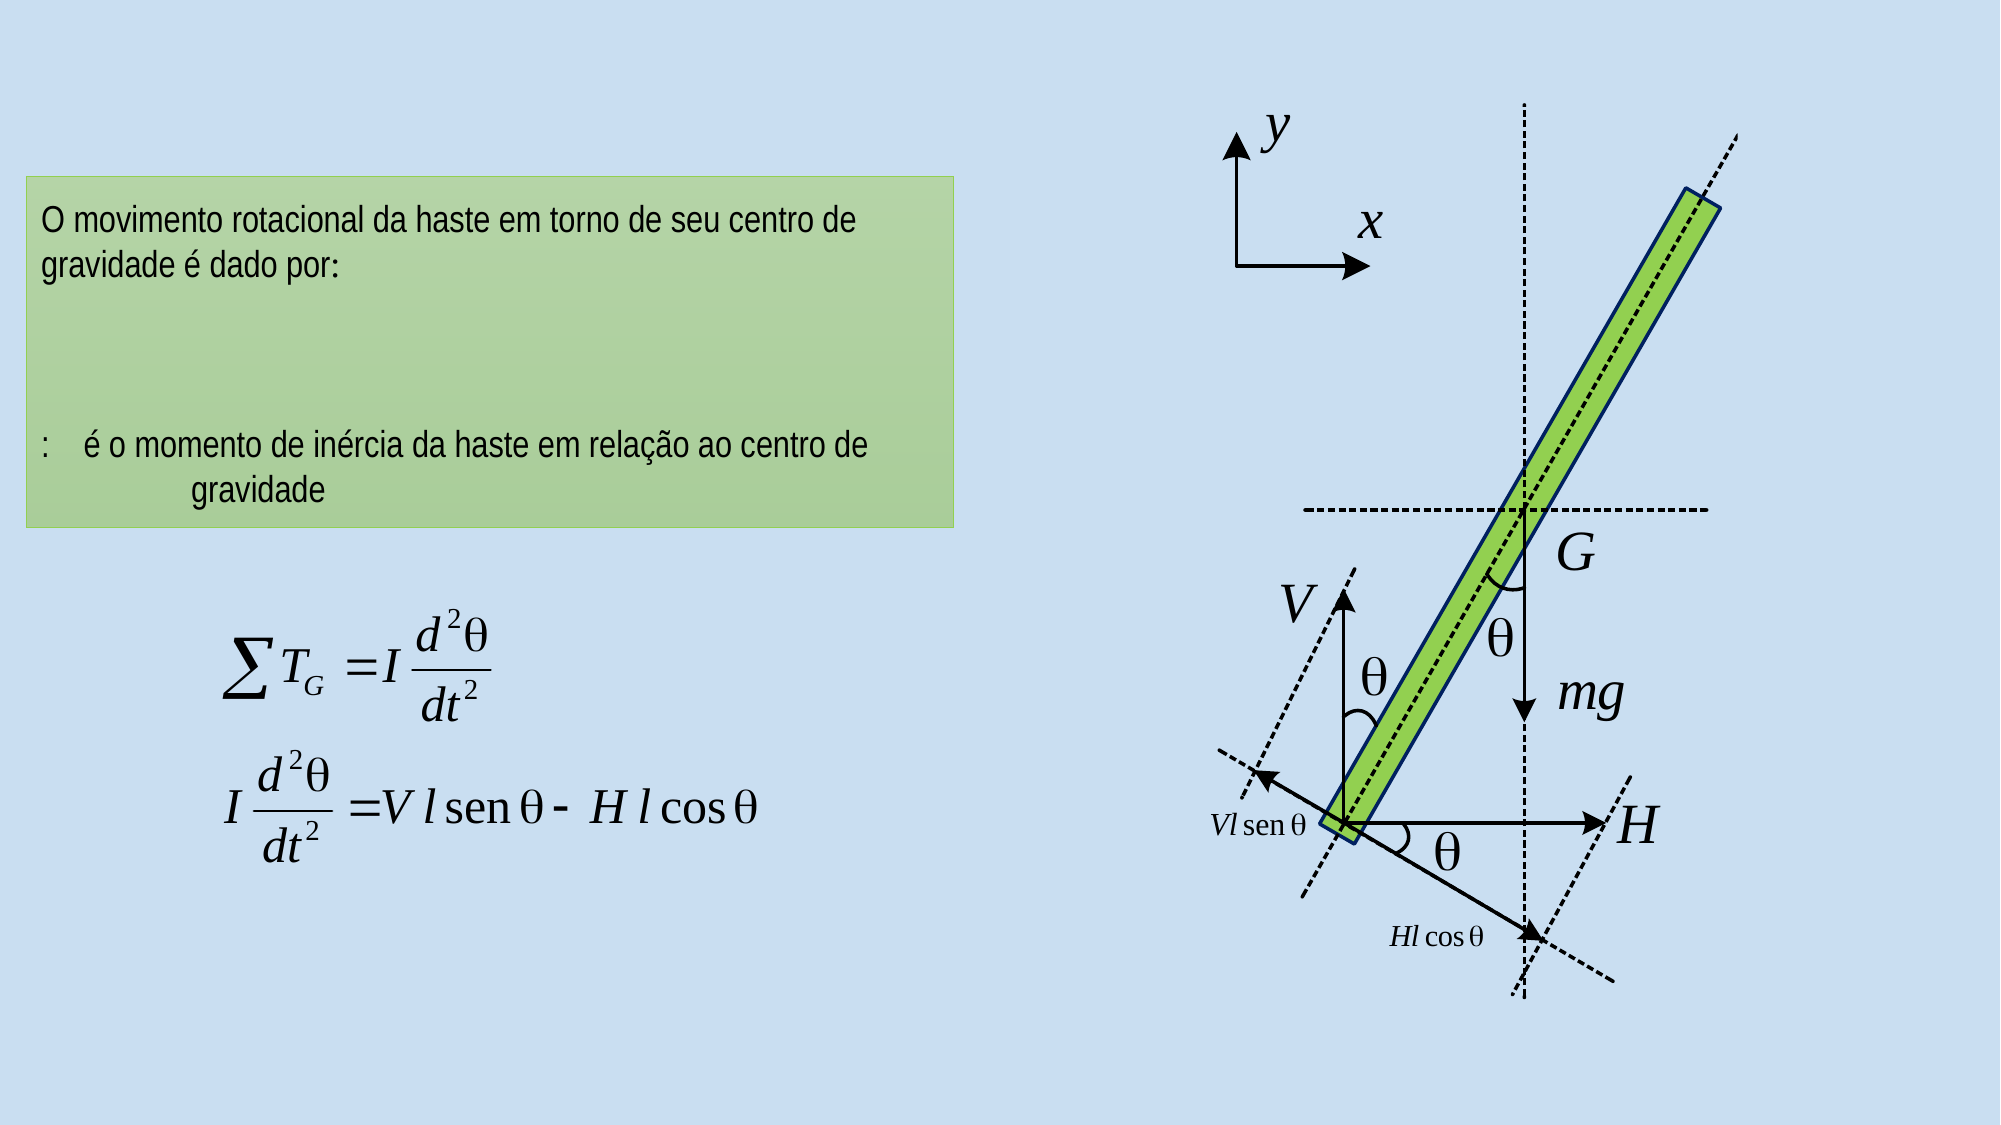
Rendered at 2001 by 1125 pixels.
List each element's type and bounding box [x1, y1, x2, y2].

text_box [1199, 94, 1738, 1039]
text_box [215, 597, 766, 873]
